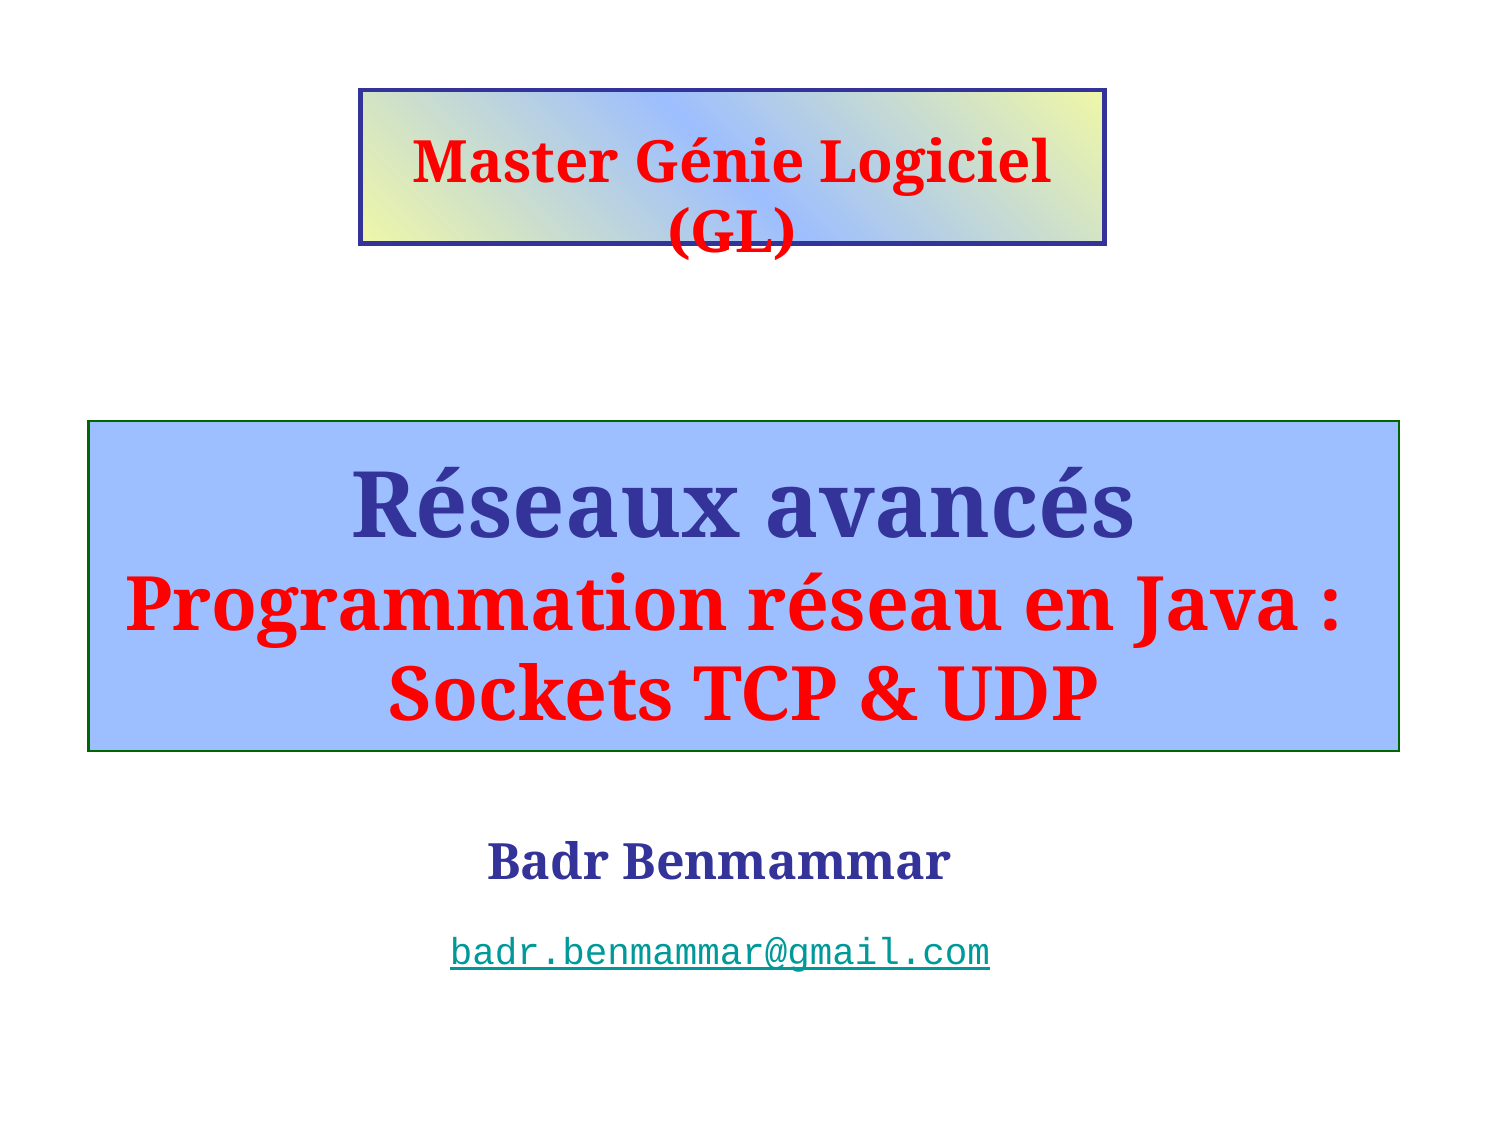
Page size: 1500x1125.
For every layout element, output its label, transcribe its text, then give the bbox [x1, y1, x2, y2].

text_box Master Génie Logiciel (GL) [360, 90, 1105, 244]
text_box Réseaux avancés Programmation réseau en Java : Sockets TCP & UDP [88, 420, 1400, 752]
subtitle Badr Benmammar badr.benmammar@gmail.com [194, 829, 1245, 1000]
